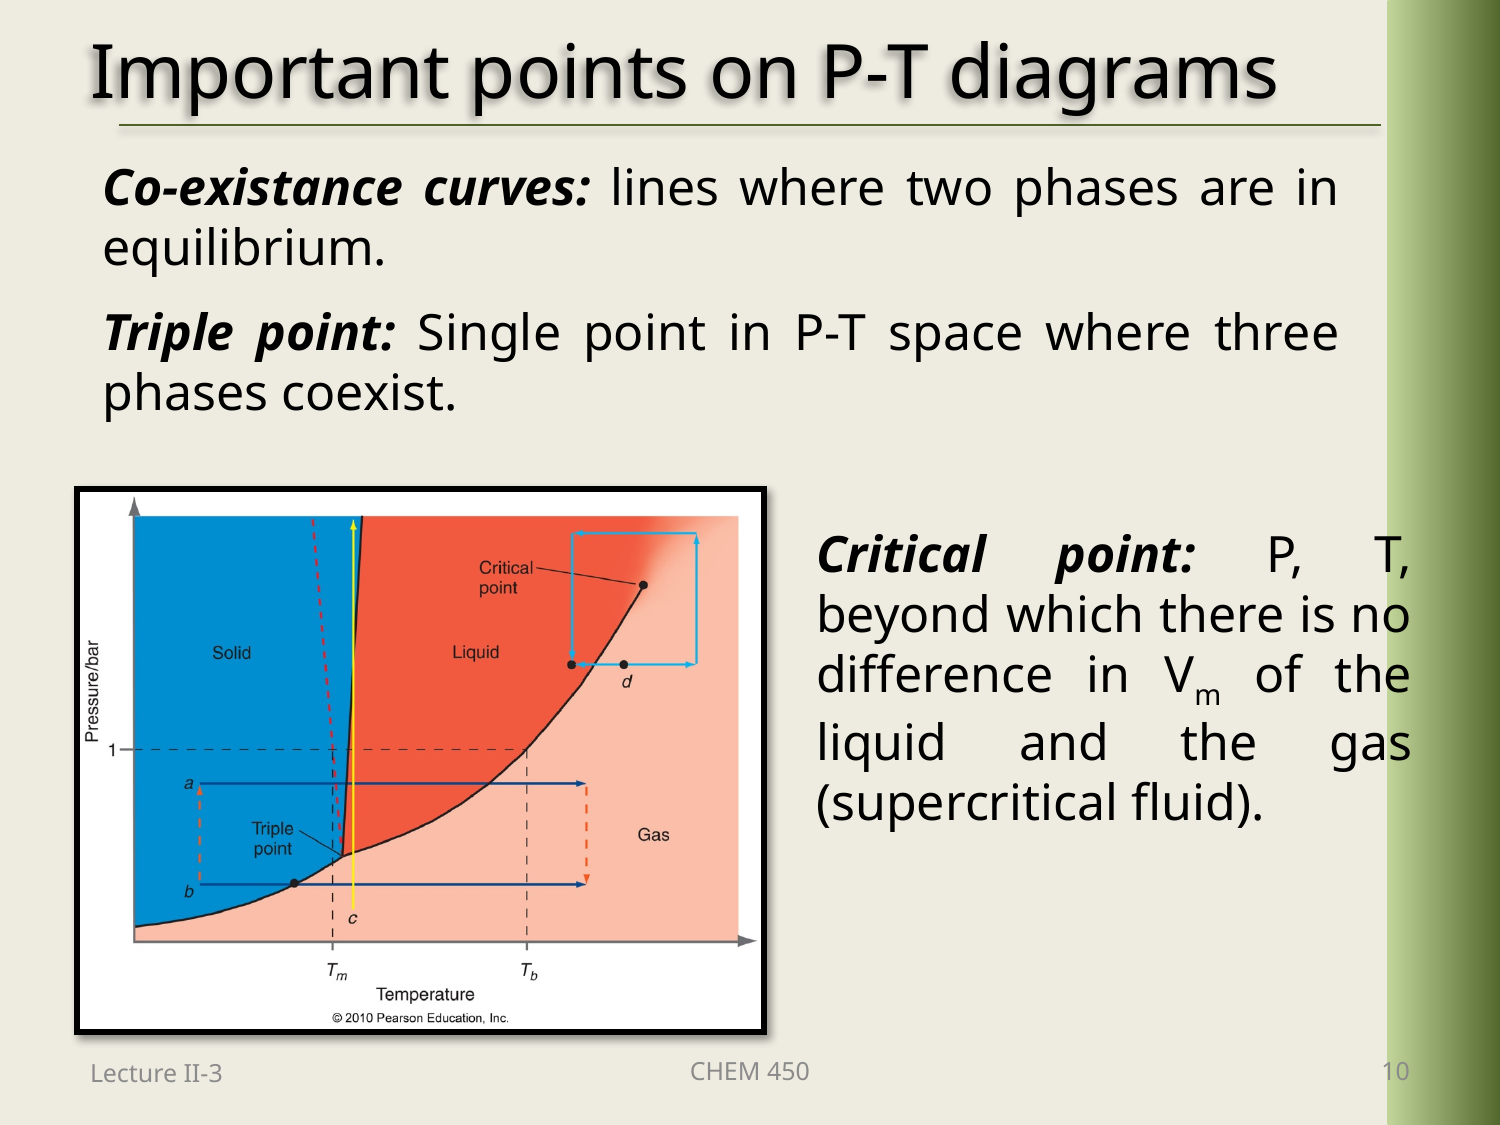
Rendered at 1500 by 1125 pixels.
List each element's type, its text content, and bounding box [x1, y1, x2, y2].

footer CHEM 450 [512, 1042, 988, 1103]
title Important points on P-T diagrams [75, 0, 1425, 163]
text_box Co-existance curves: lines where two phases are in equilibrium. Triple point: Single point in P-T space where three phases coexist. [87, 148, 1355, 429]
text_box Critical point: P, T, beyond which there is no difference in Vm of the liquid and the gas (supercritical fluid). [801, 515, 1428, 924]
slide_number Lecture II-3 [75, 1043, 425, 1103]
picture [79, 492, 761, 1029]
slide_number 10 [1074, 1042, 1425, 1103]
